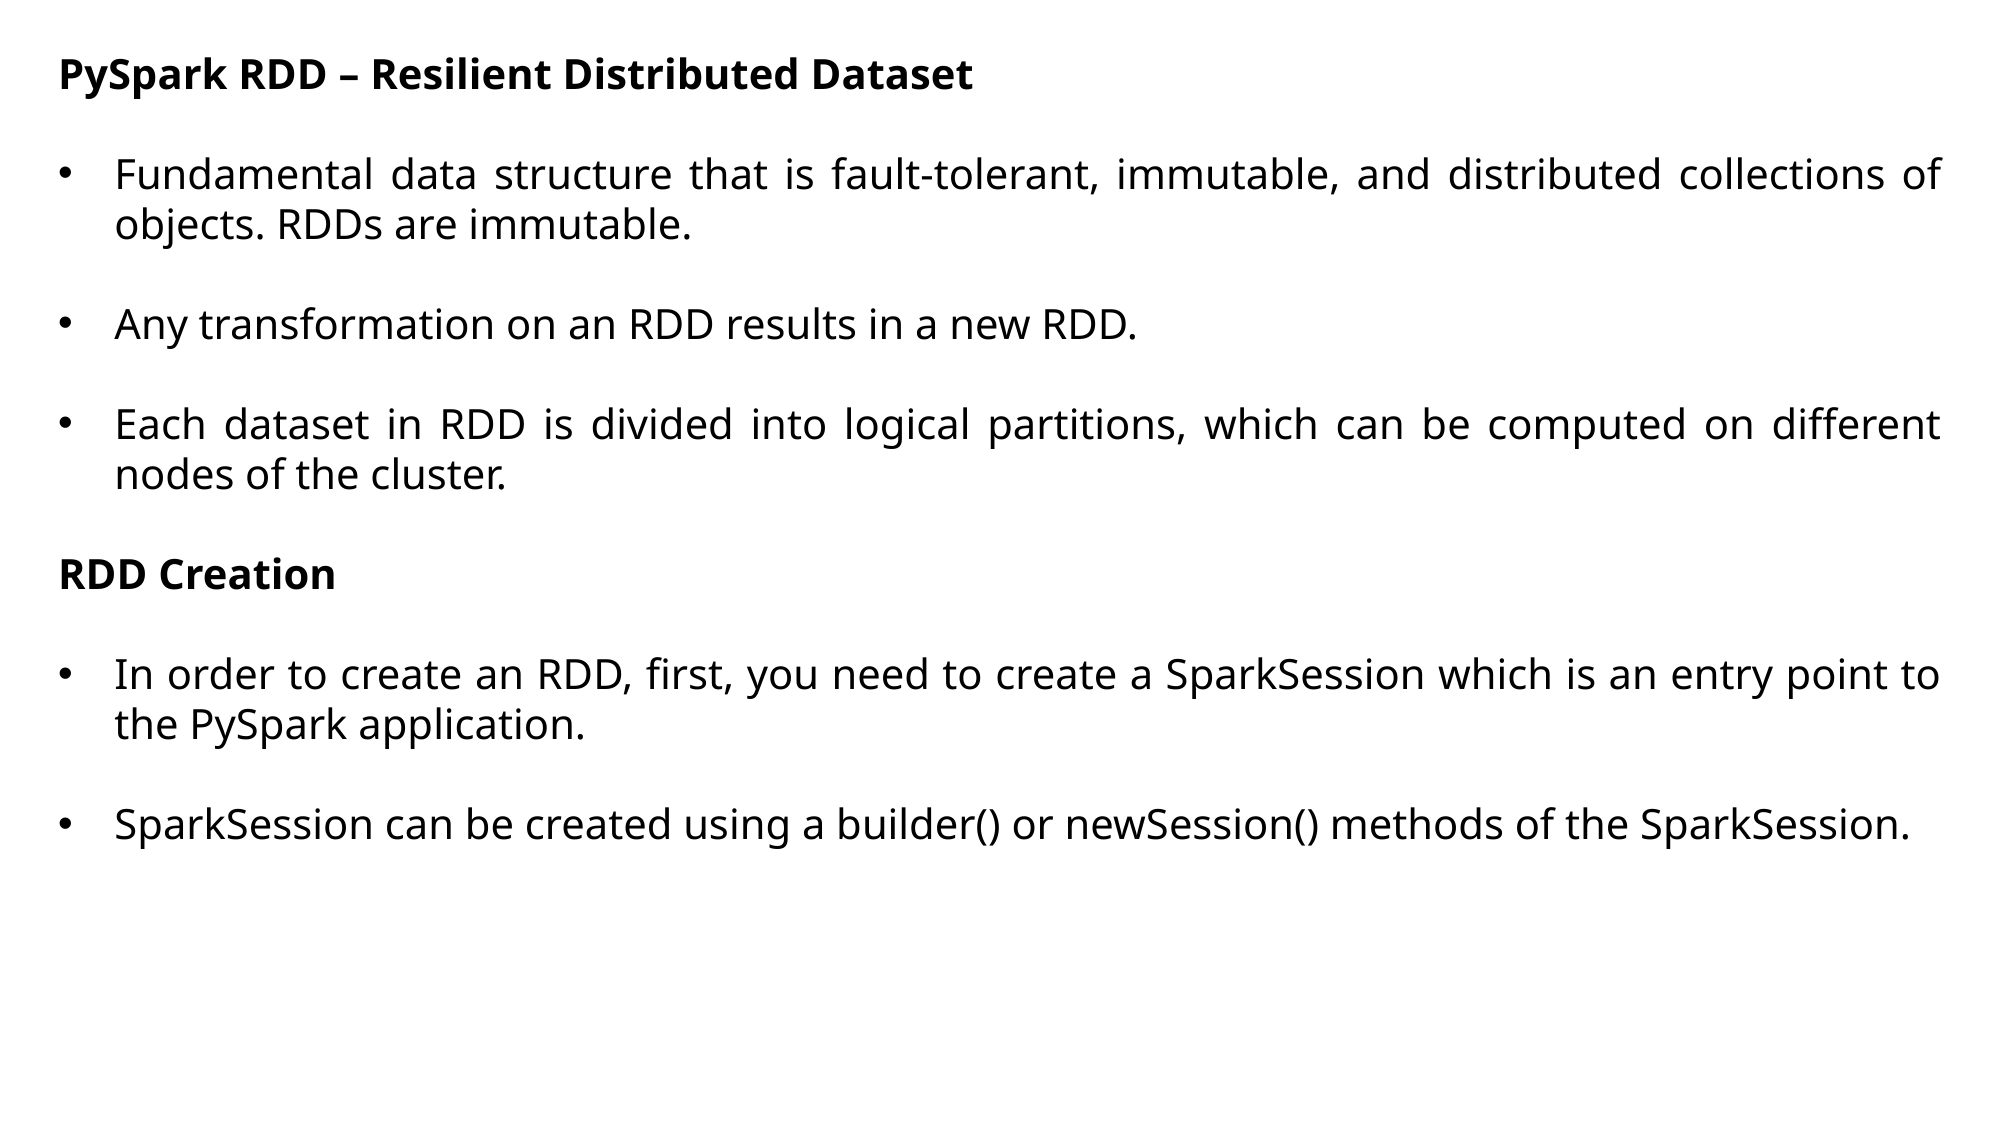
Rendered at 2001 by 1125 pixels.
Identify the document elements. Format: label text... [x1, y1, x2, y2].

text_box PySpark RDD – Resilient Distributed Dataset Fundamental data structure that is fault-tolerant, immutable, and distributed collections of objects. RDDs are immutable. Any transformation on an RDD results in a new RDD. Each dataset in RDD is divided into logical partitions, which can be computed on different nodes of the cluster. RDD Creation In order to create an RDD, first, you need to create a SparkSession which is an entry point to the PySpark application. SparkSession can be created using a builder() or newSession() methods of the SparkSession. [43, 39, 1957, 906]
